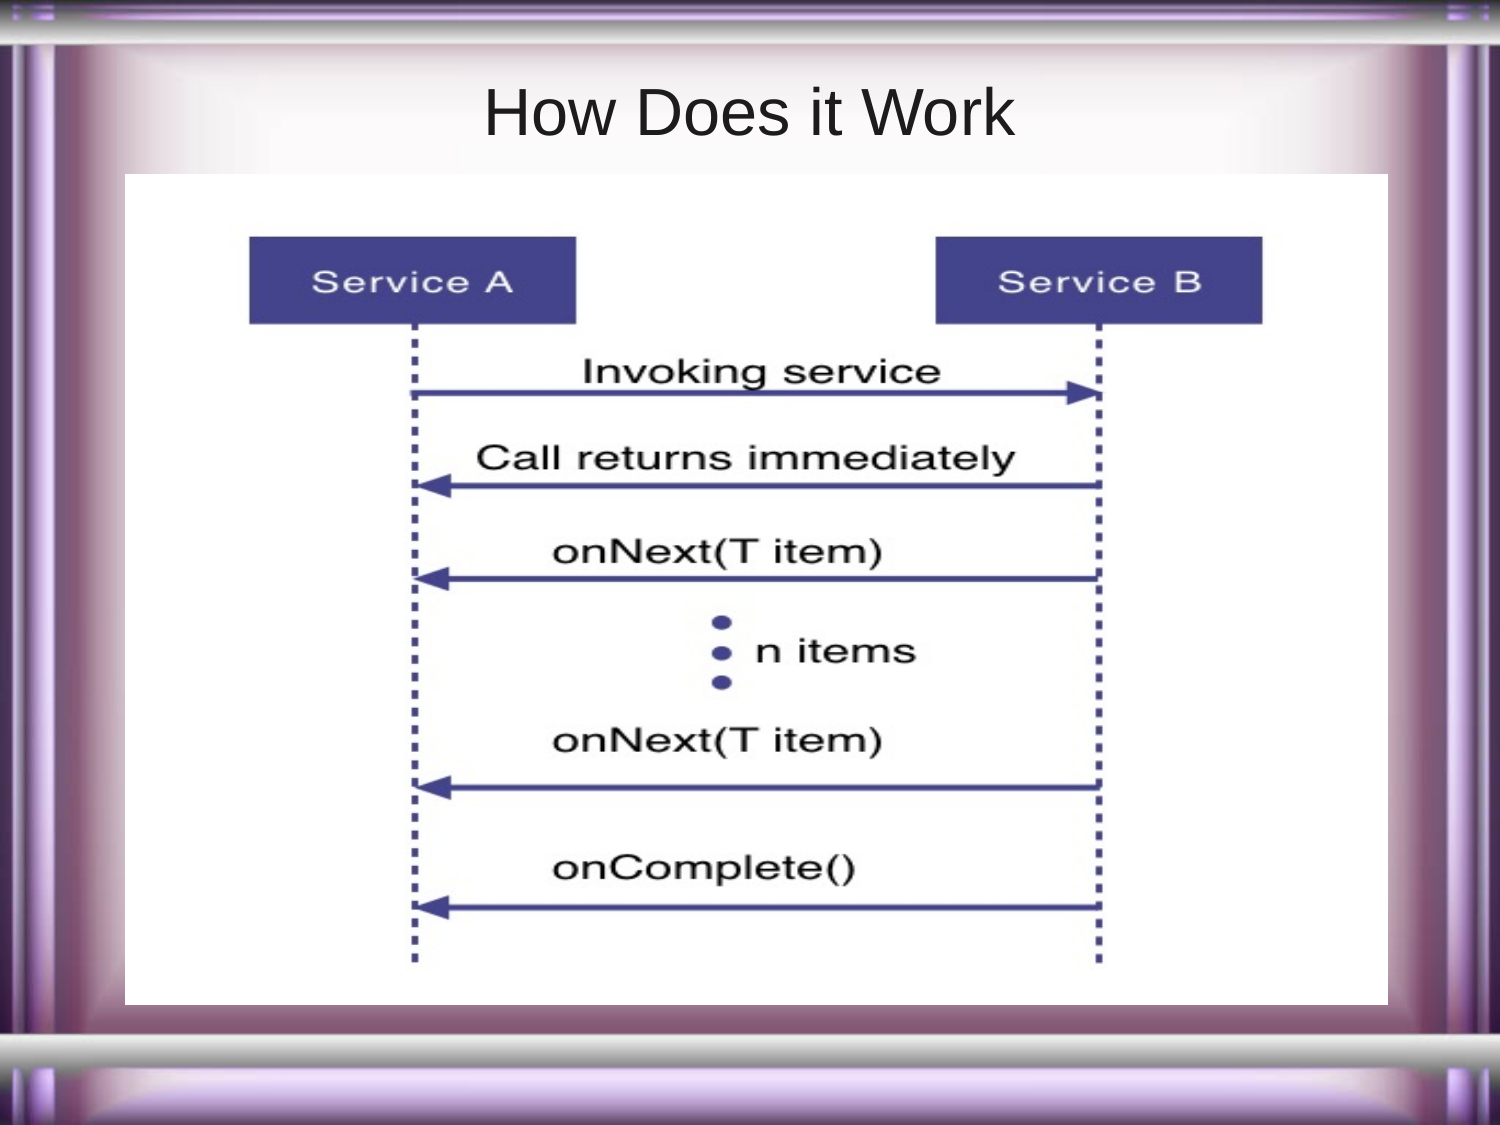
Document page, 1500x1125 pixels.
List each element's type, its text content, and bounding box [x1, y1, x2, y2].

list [124, 174, 1388, 1006]
picture [0, 0, 1500, 1125]
title How Does it Work [75, 75, 1425, 143]
